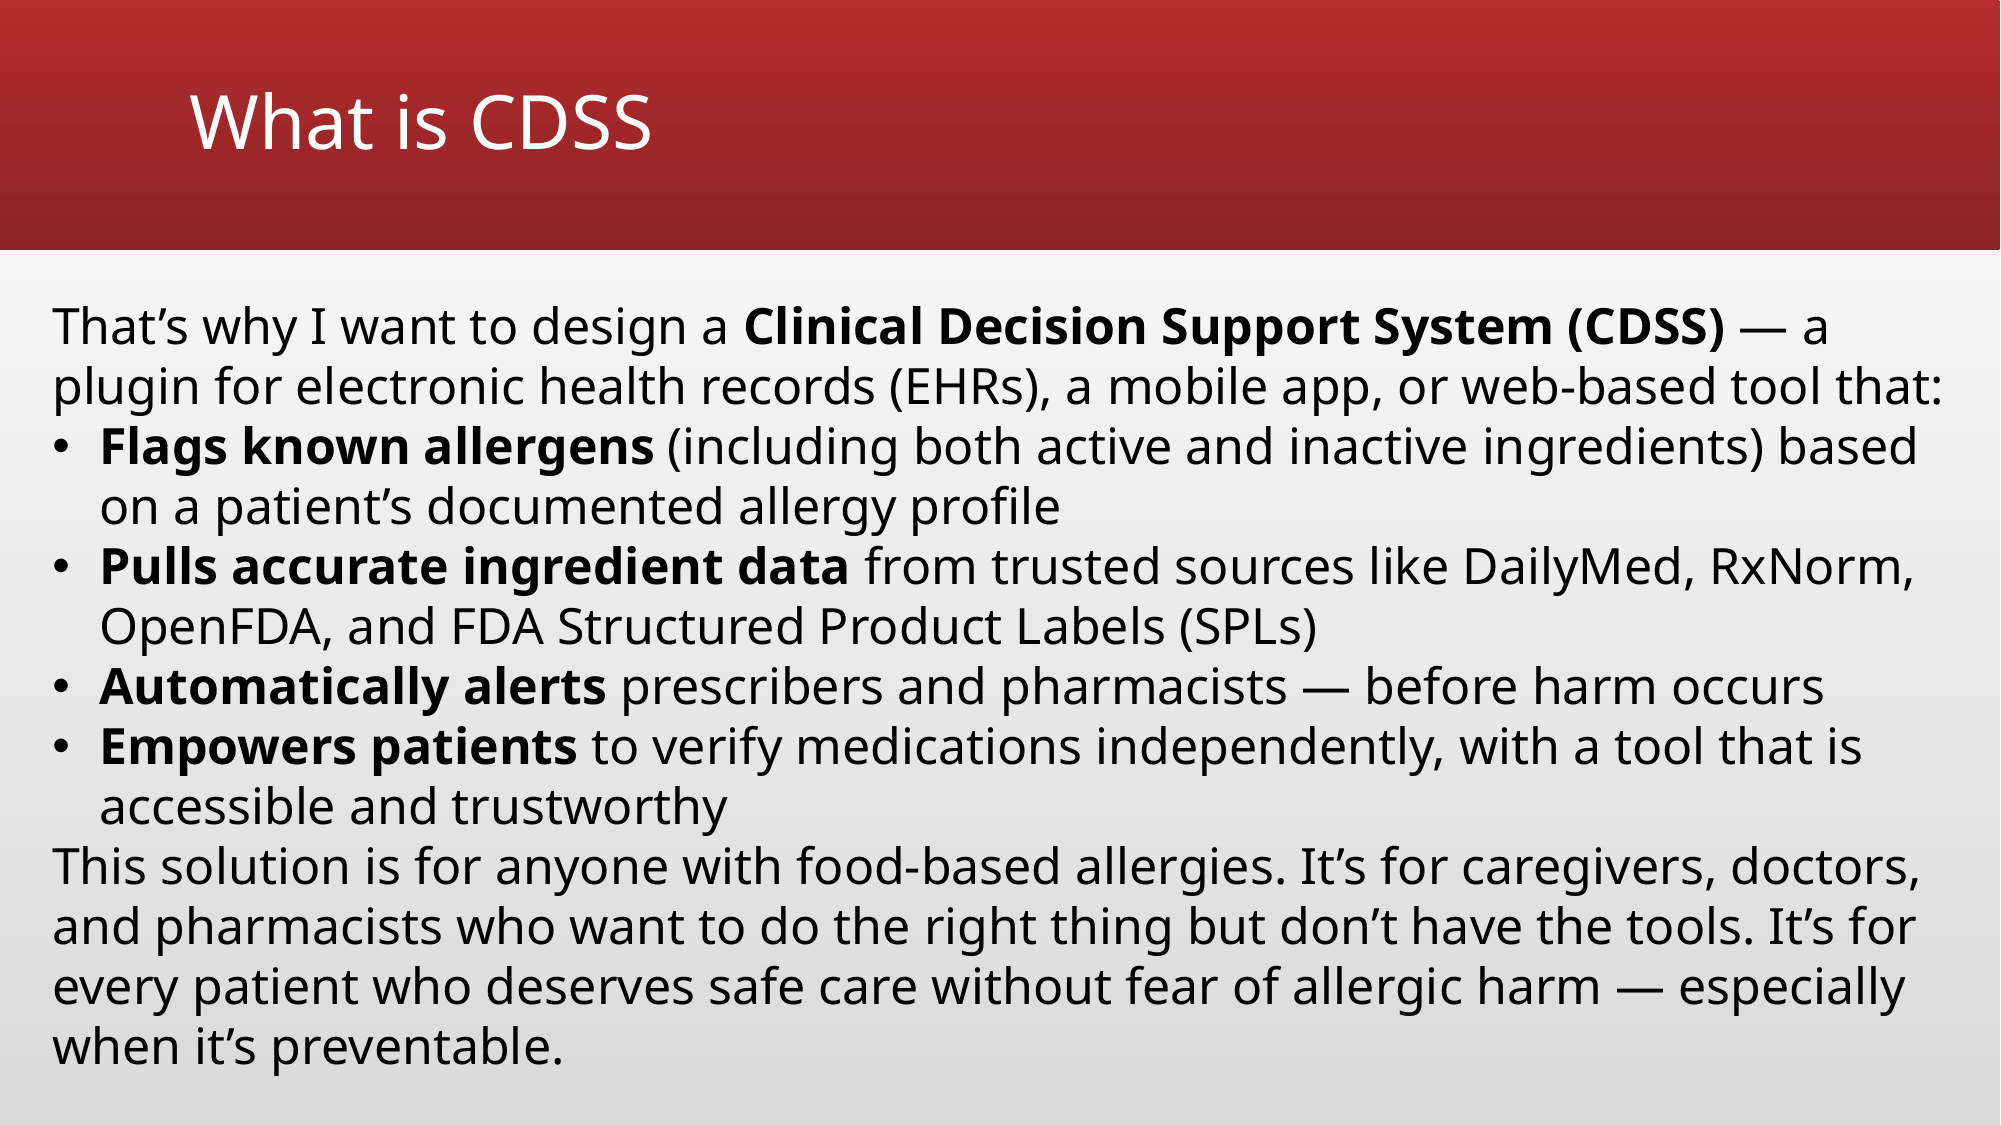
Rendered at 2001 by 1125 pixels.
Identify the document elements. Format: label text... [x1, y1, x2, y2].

text_box That’s why I want to design a Clinical Decision Support System (CDSS) — a plugin for electronic health records (EHRs), a mobile app, or web-based tool that: Flags known allergens (including both active and inactive ingredients) based on a patient’s documented allergy profile Pulls accurate ingredient data from trusted sources like DailyMed, RxNorm, OpenFDA, and FDA Structured Product Labels (SPLs) Automatically alerts prescribers and pharmacists — before harm occurs Empowers patients to verify medications independently, with a tool that is accessible and trustworthy This solution is for anyone with food-based allergies. It’s for caregivers, doctors, and pharmacists who want to do the right thing but don’t have the tools. It’s for every patient who deserves safe care without fear of allergic harm — especially when it’s preventable. [37, 287, 1975, 1125]
title What is CDSS [174, 16, 1825, 234]
